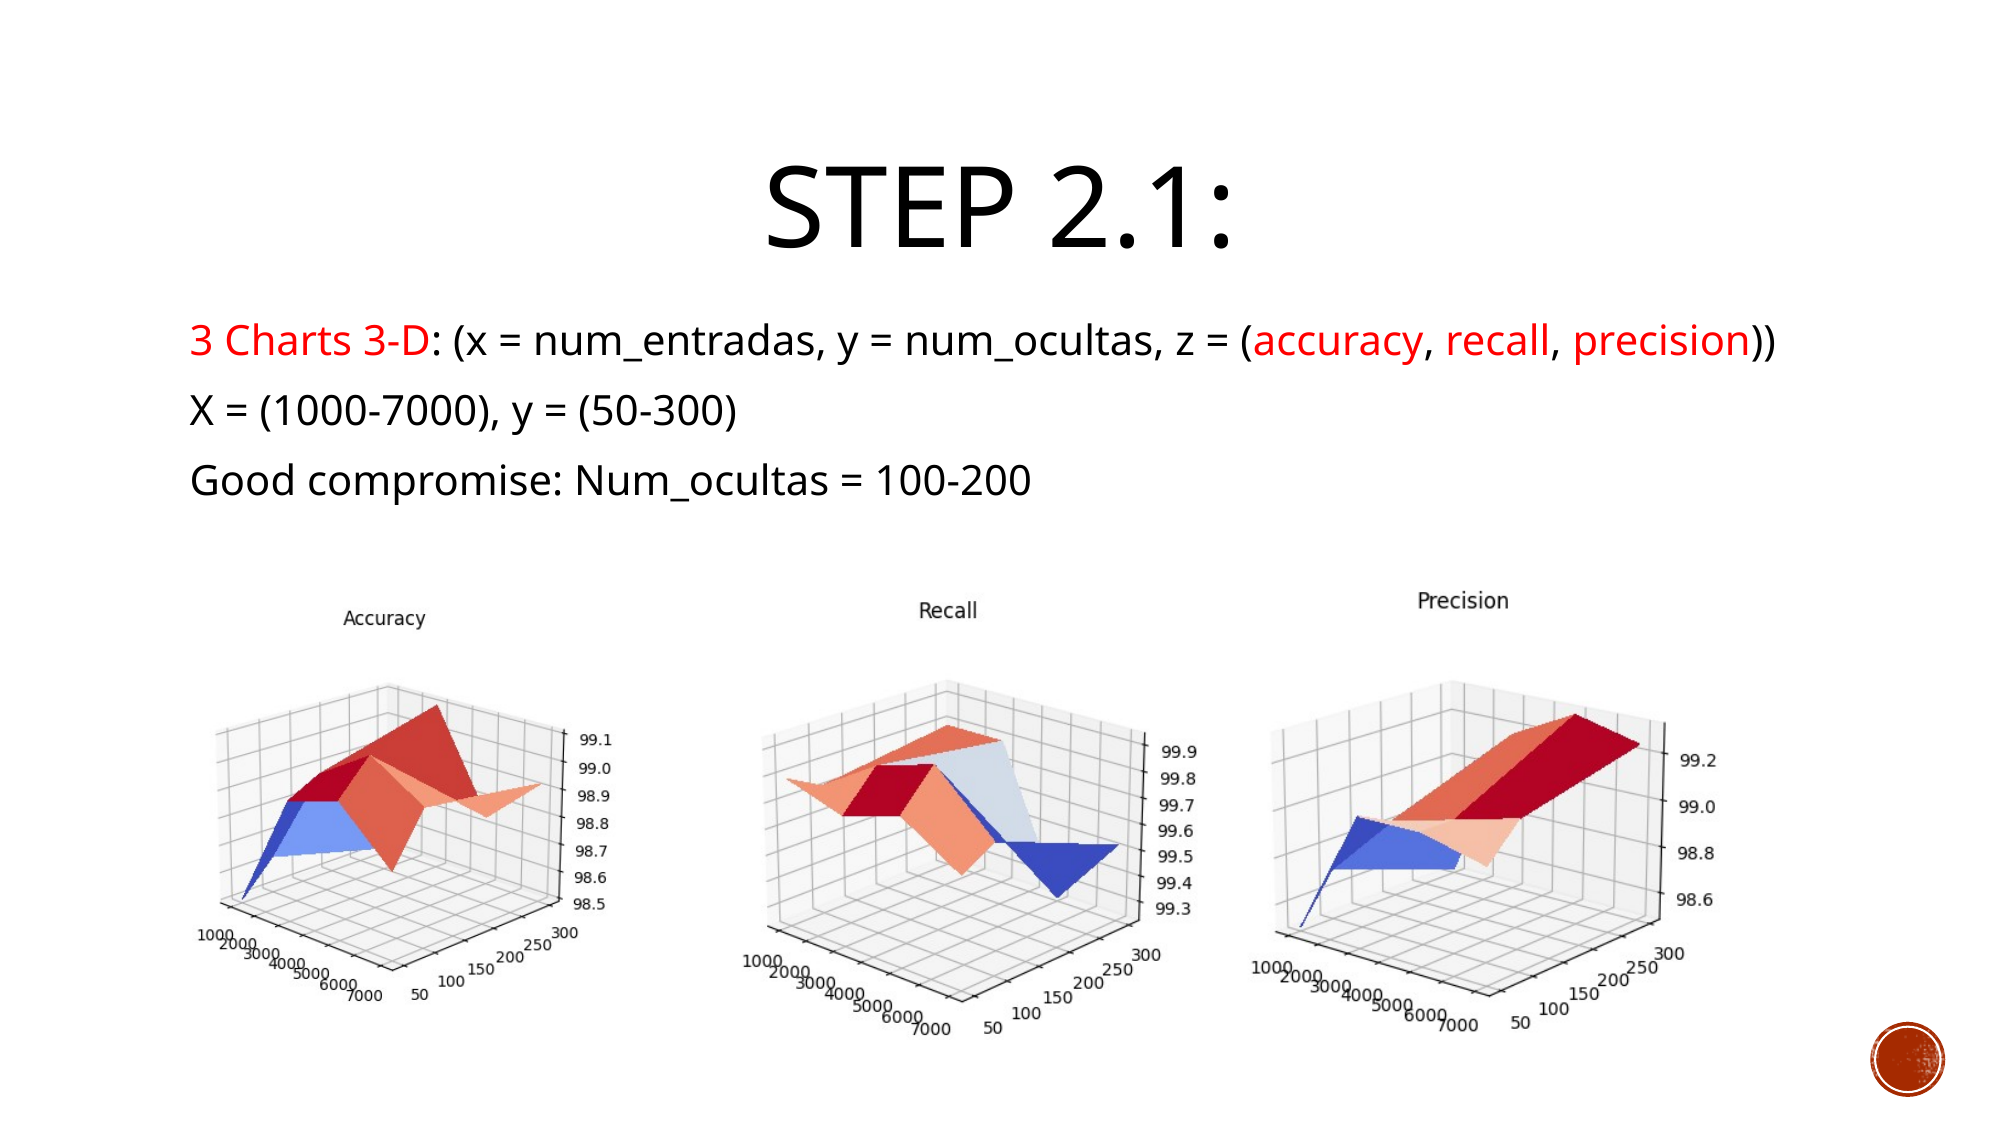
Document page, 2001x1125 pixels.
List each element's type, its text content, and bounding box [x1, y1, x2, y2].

picture [703, 583, 1217, 1057]
list 3 Charts 3-D: (x = num_entradas, y = num_ocultas, z = (accuracy, recall, precision)) X = (1000-7000), y = (50-300) Good compromise: Num_ocultas = 100-200 [174, 312, 1825, 977]
picture [1228, 581, 1735, 1054]
picture [104, 581, 692, 1054]
title Step 2.1: [175, 79, 1826, 344]
